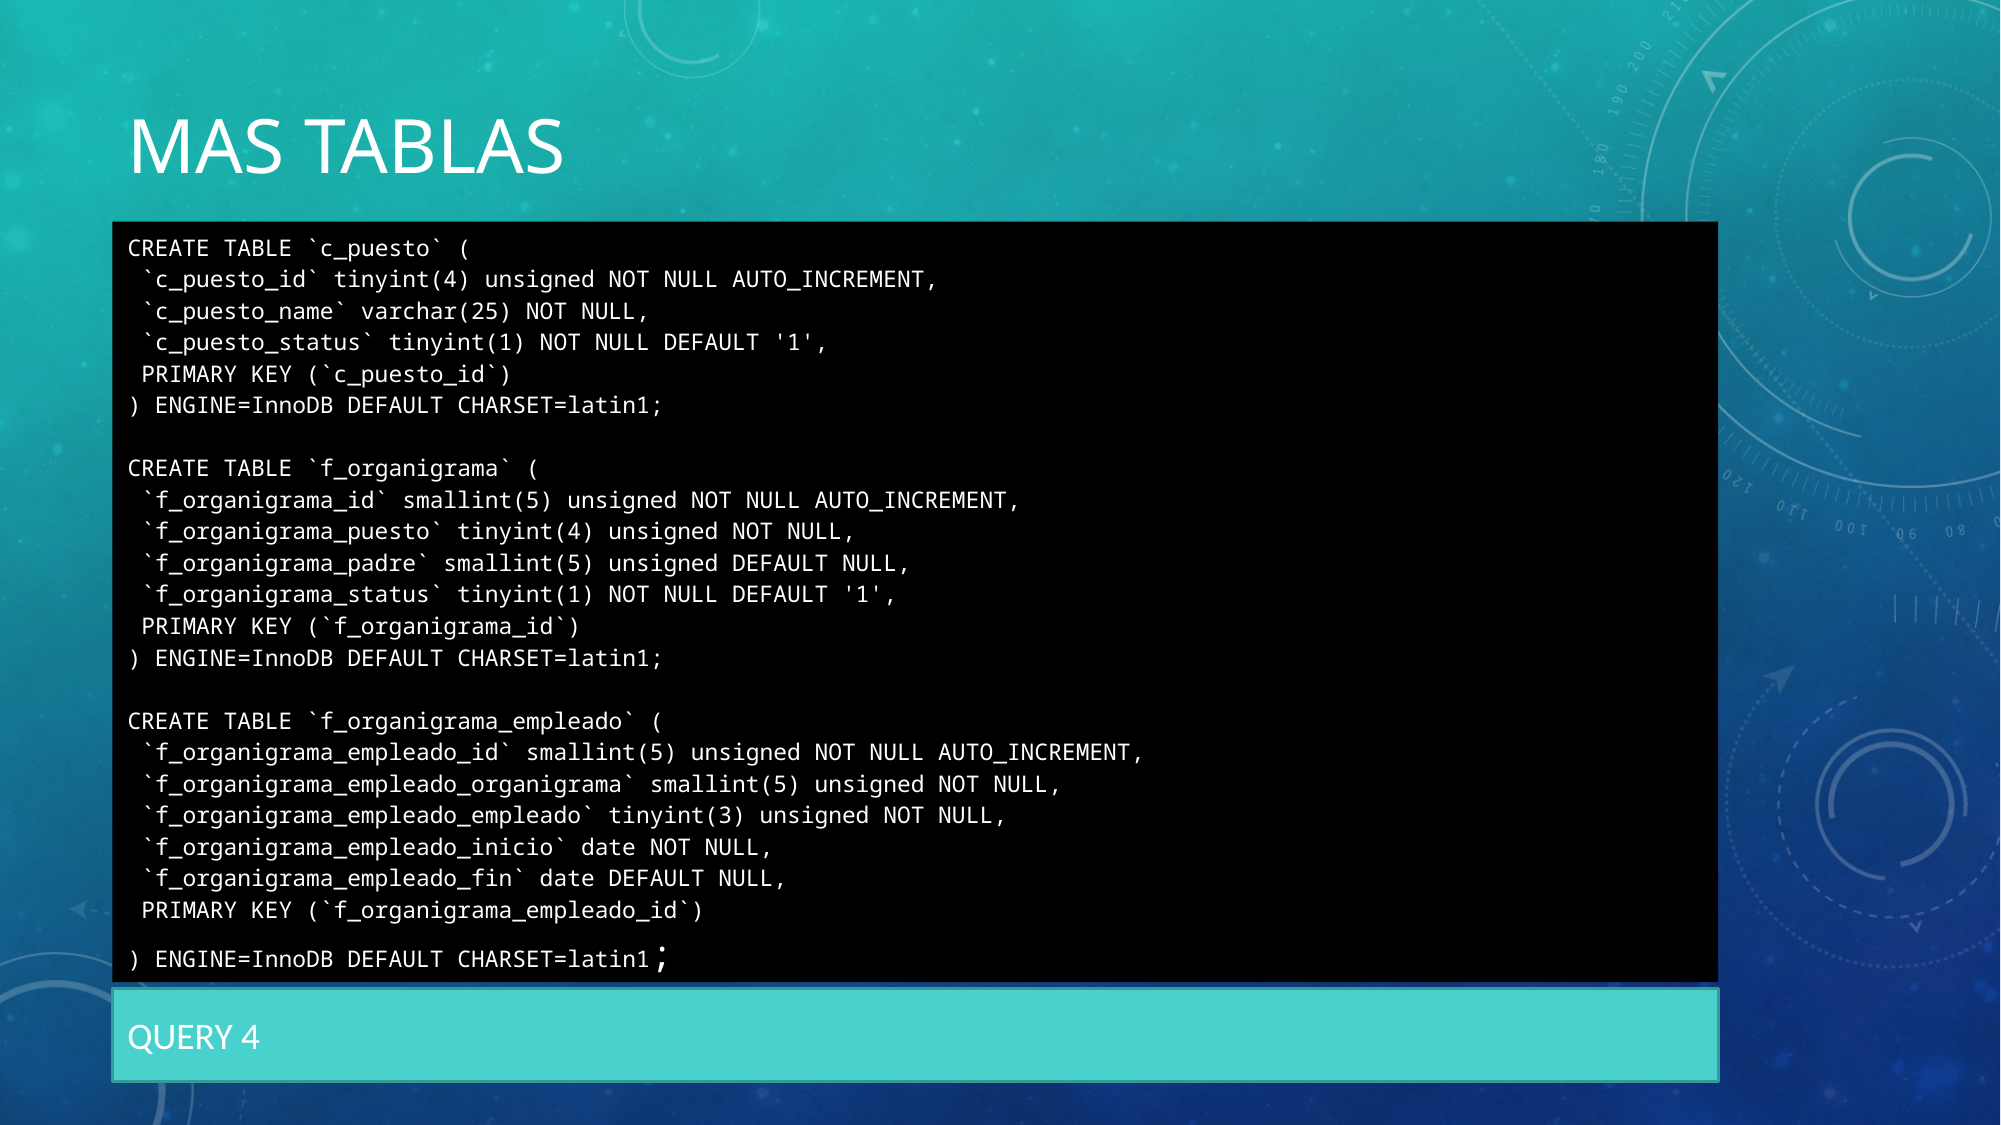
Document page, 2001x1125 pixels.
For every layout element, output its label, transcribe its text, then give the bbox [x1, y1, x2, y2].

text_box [112, 221, 1719, 1082]
title MAS TABLAS [112, 23, 1775, 263]
picture [0, 0, 2001, 1125]
